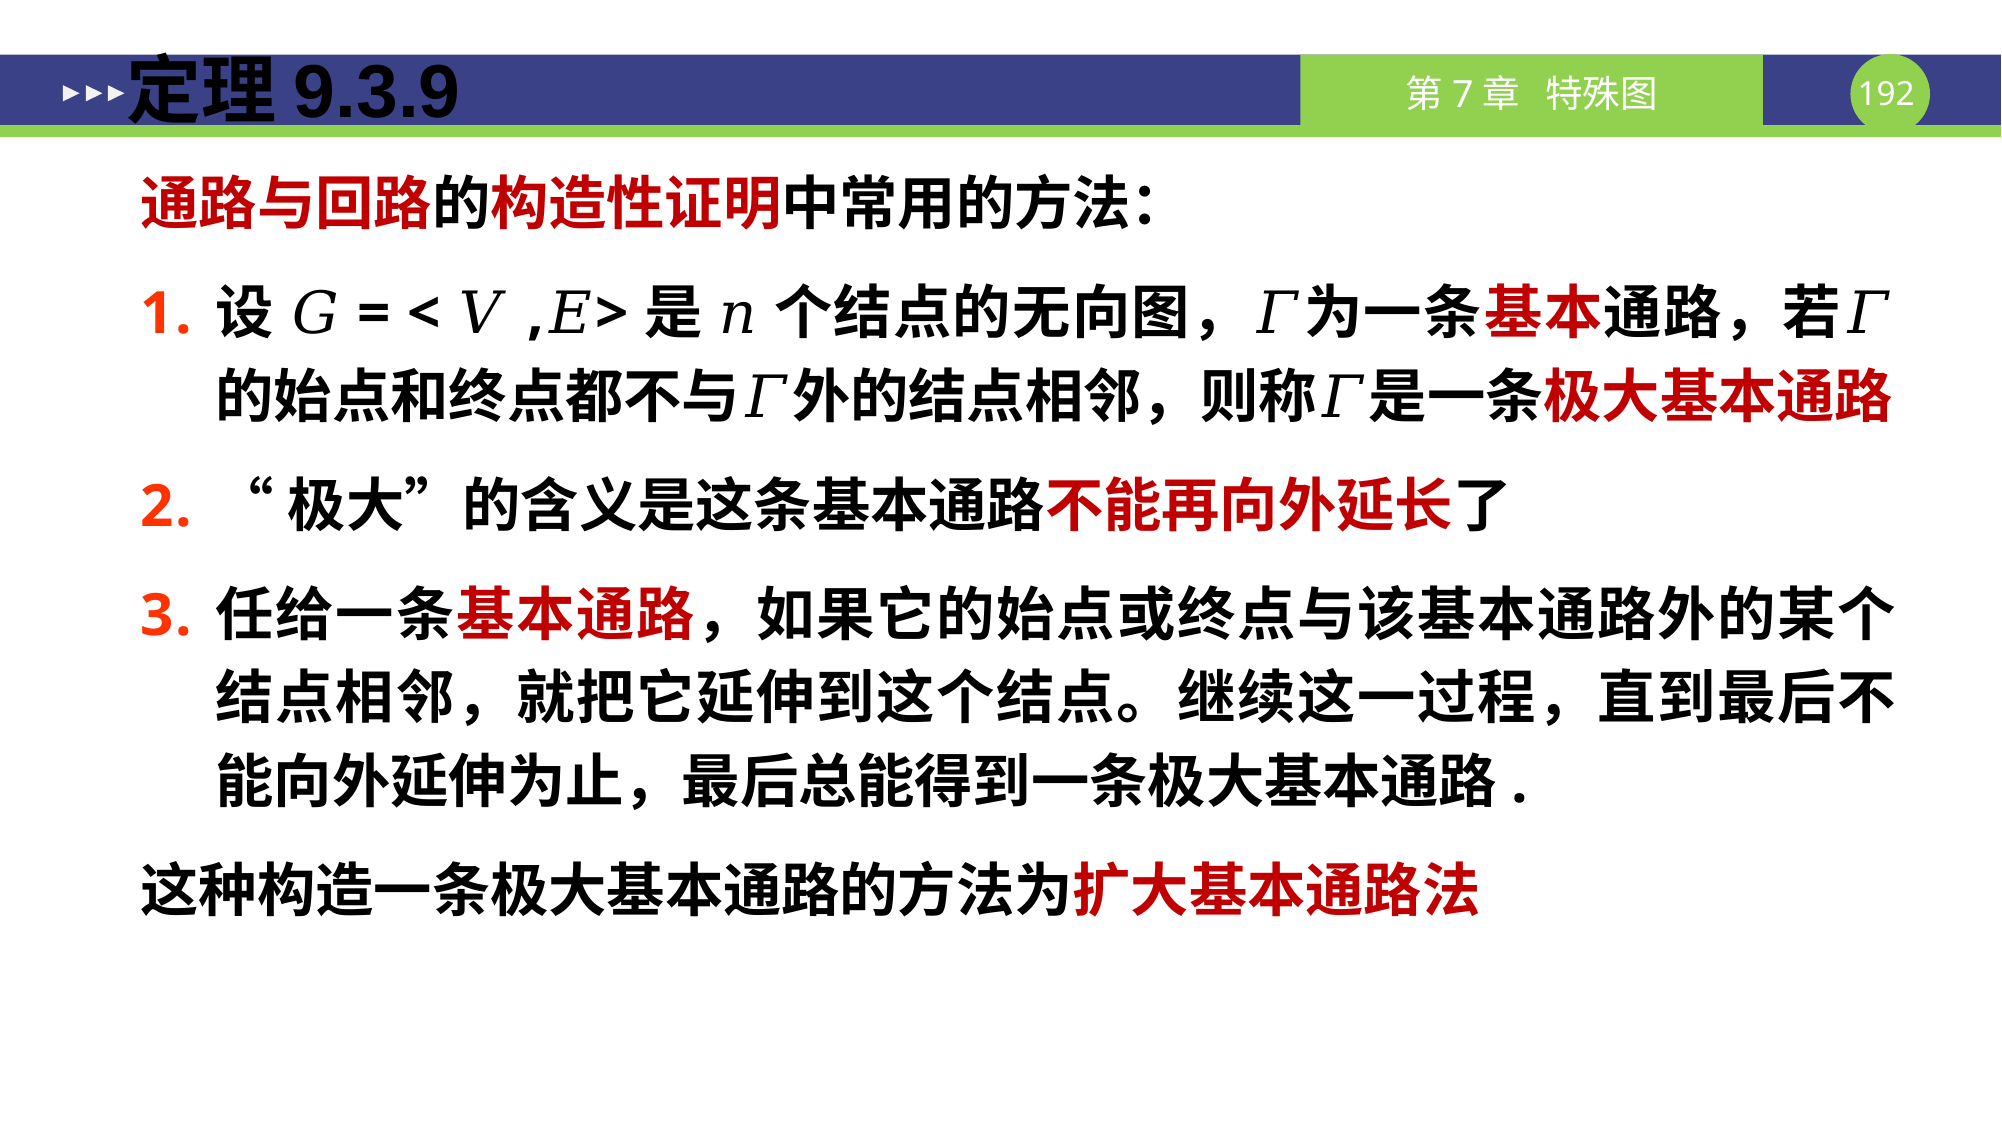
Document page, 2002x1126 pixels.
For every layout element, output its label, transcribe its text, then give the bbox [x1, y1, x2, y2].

text_box 定理9.3.9 [126, 16, 1450, 144]
text_box 通路与回路的构造性证明中常用的方法： 设 𝐺= < 𝑉 ,𝐸>是 𝑛 个结点的无向图，𝛤为一条基本通路，若𝛤的始点和终点都不与𝛤外的结点相邻，则称𝛤是一条极大基本通路 “极大”的含义是这条基本通路不能再向外延长了 任给一条基本通路，如果它的始点或终点与该基本通路外的某个结点相邻，就把它延伸到这个结点。继续这一过程，直到最后不能向外延伸为止，最后总能得到一条极大基本通路. 这种构造一条极大基本通路的方法为扩大基本通路法 [126, 144, 1911, 931]
